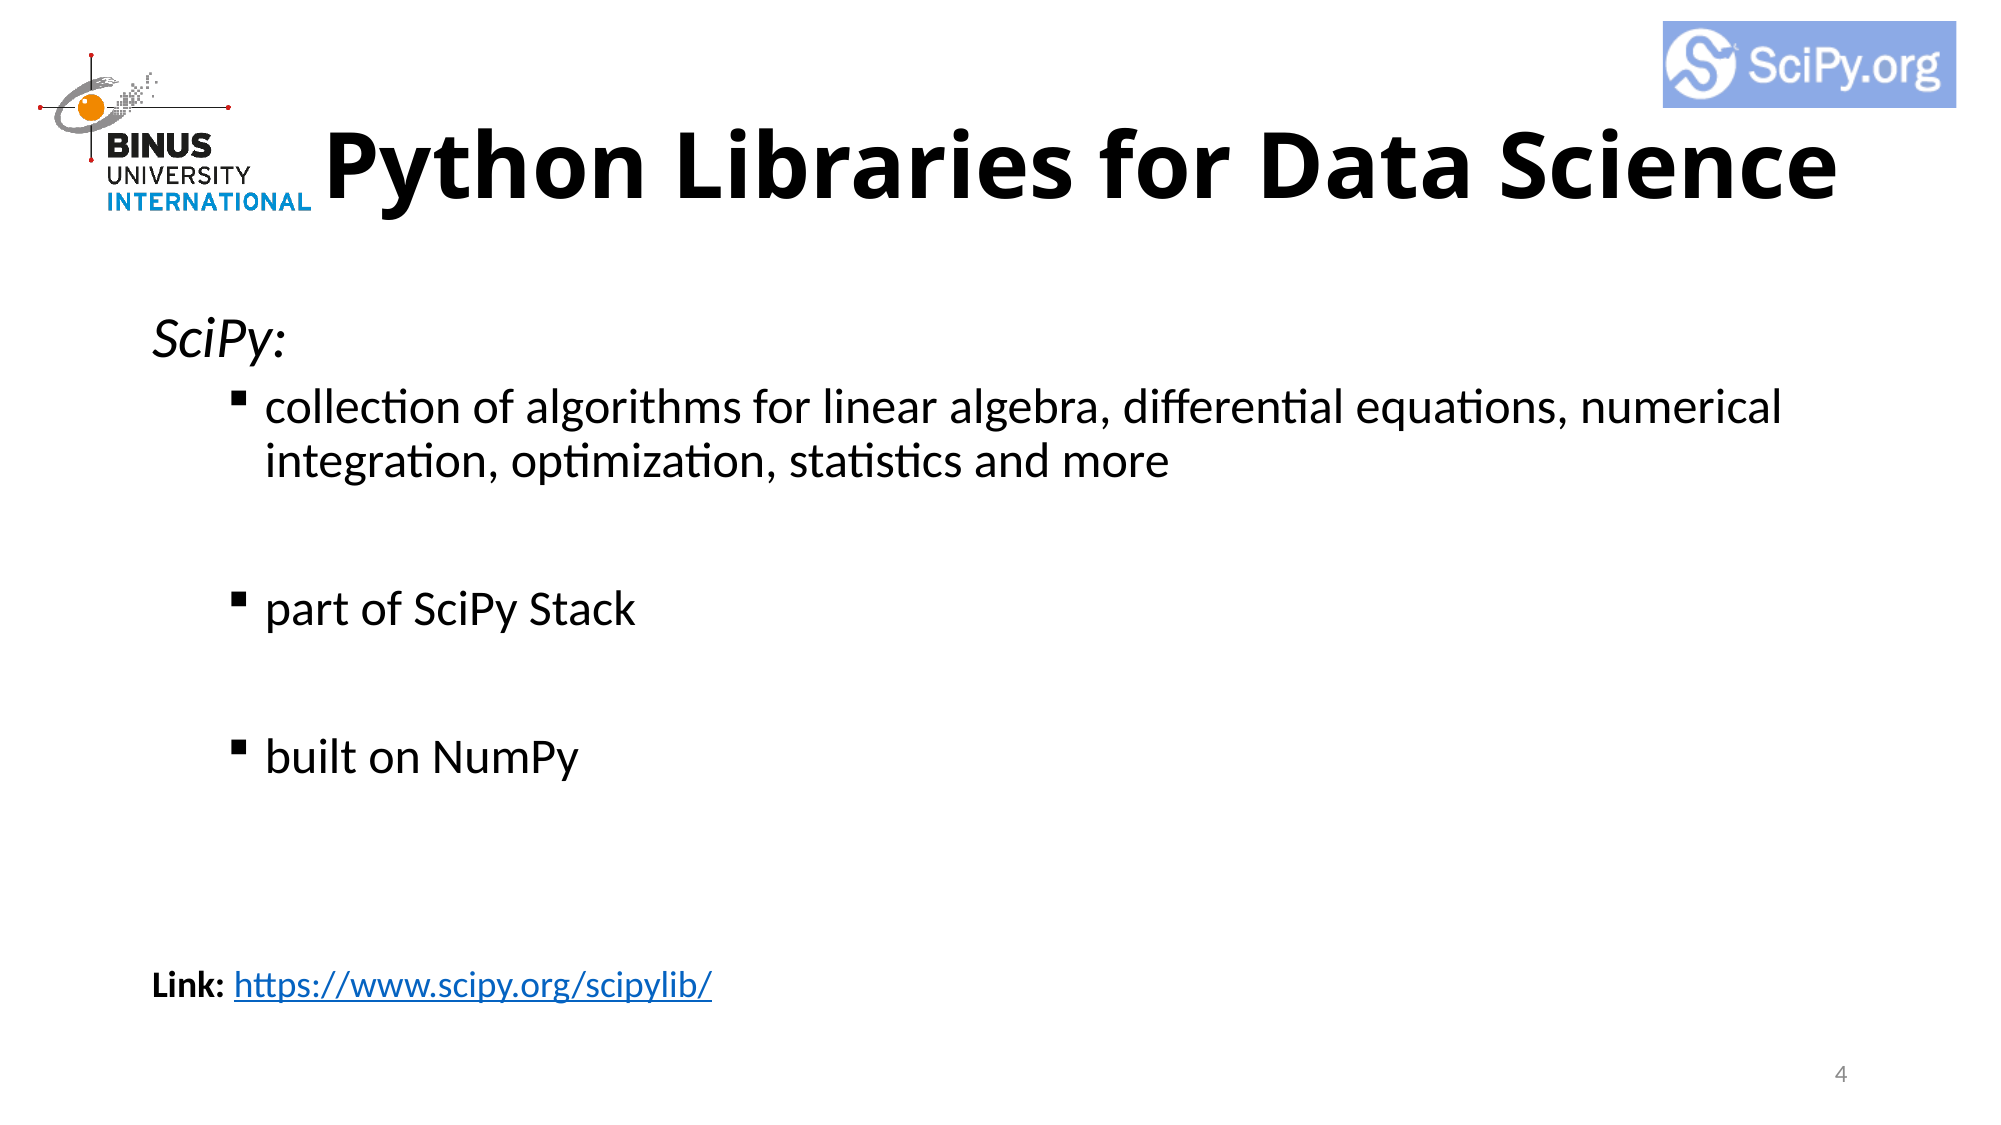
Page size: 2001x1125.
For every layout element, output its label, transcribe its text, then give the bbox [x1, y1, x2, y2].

slide_number 4 [1412, 1042, 1863, 1103]
list SciPy: collection of algorithms for linear algebra, differential equations, numerical integration, optimization, statistics and more part of SciPy Stack built on NumPy [137, 299, 1863, 1014]
picture [1662, 21, 1957, 108]
text_box Link: https://www.scipy.org/scipylib/ [137, 952, 1065, 1013]
title Python Libraries for Data Science [301, 59, 1863, 278]
picture [0, 0, 348, 269]
